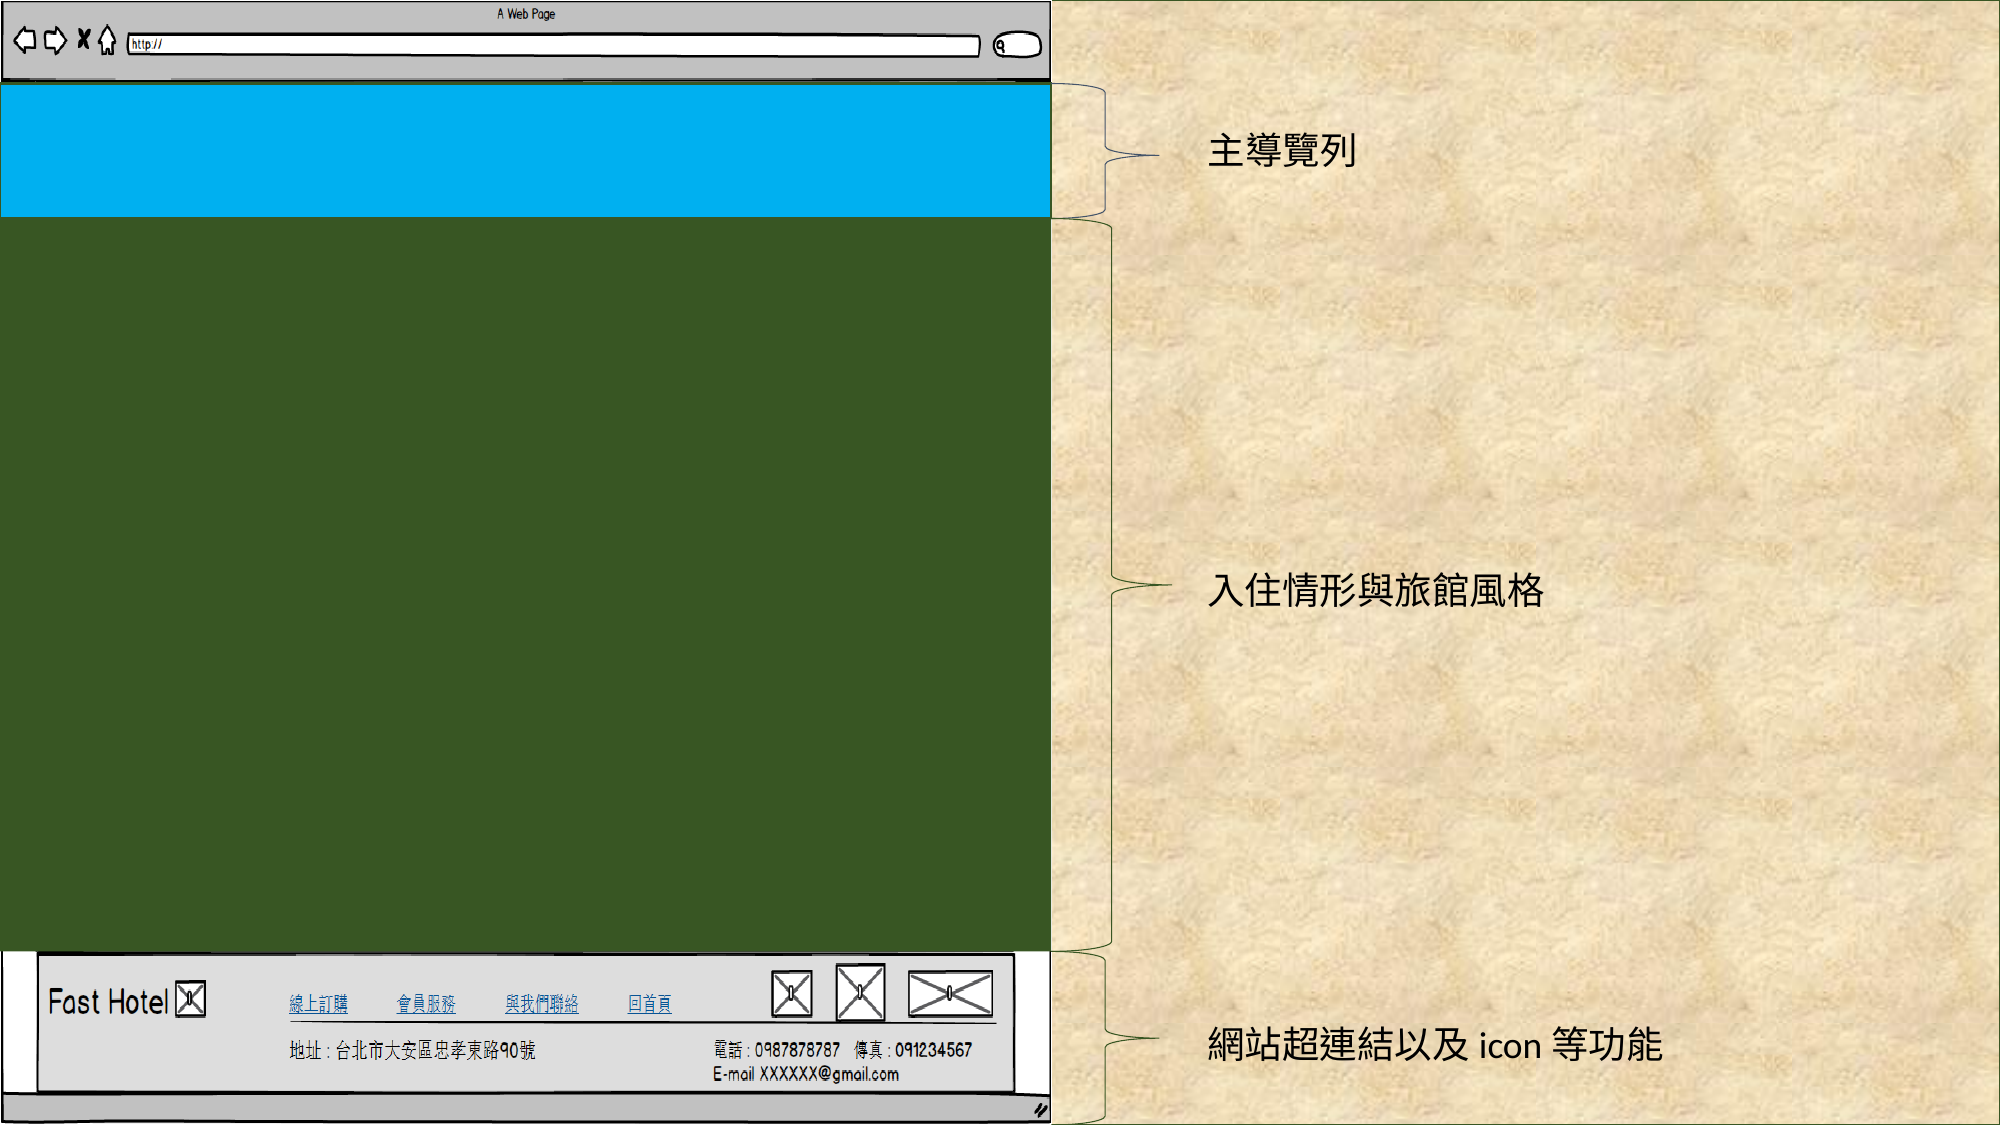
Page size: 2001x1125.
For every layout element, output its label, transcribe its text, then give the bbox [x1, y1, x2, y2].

picture [0, 0, 1052, 1125]
text_box 主導覽列 [1192, 119, 1828, 180]
text_box [1052, 0, 2000, 1125]
text_box [1052, 82, 1160, 218]
text_box [1052, 950, 1160, 1125]
text_box 入住情形與旅館風格 [1192, 559, 1748, 619]
text_box 網站超連結以及icon等功能 [1192, 1013, 1695, 1073]
text_box [1052, 217, 1173, 951]
